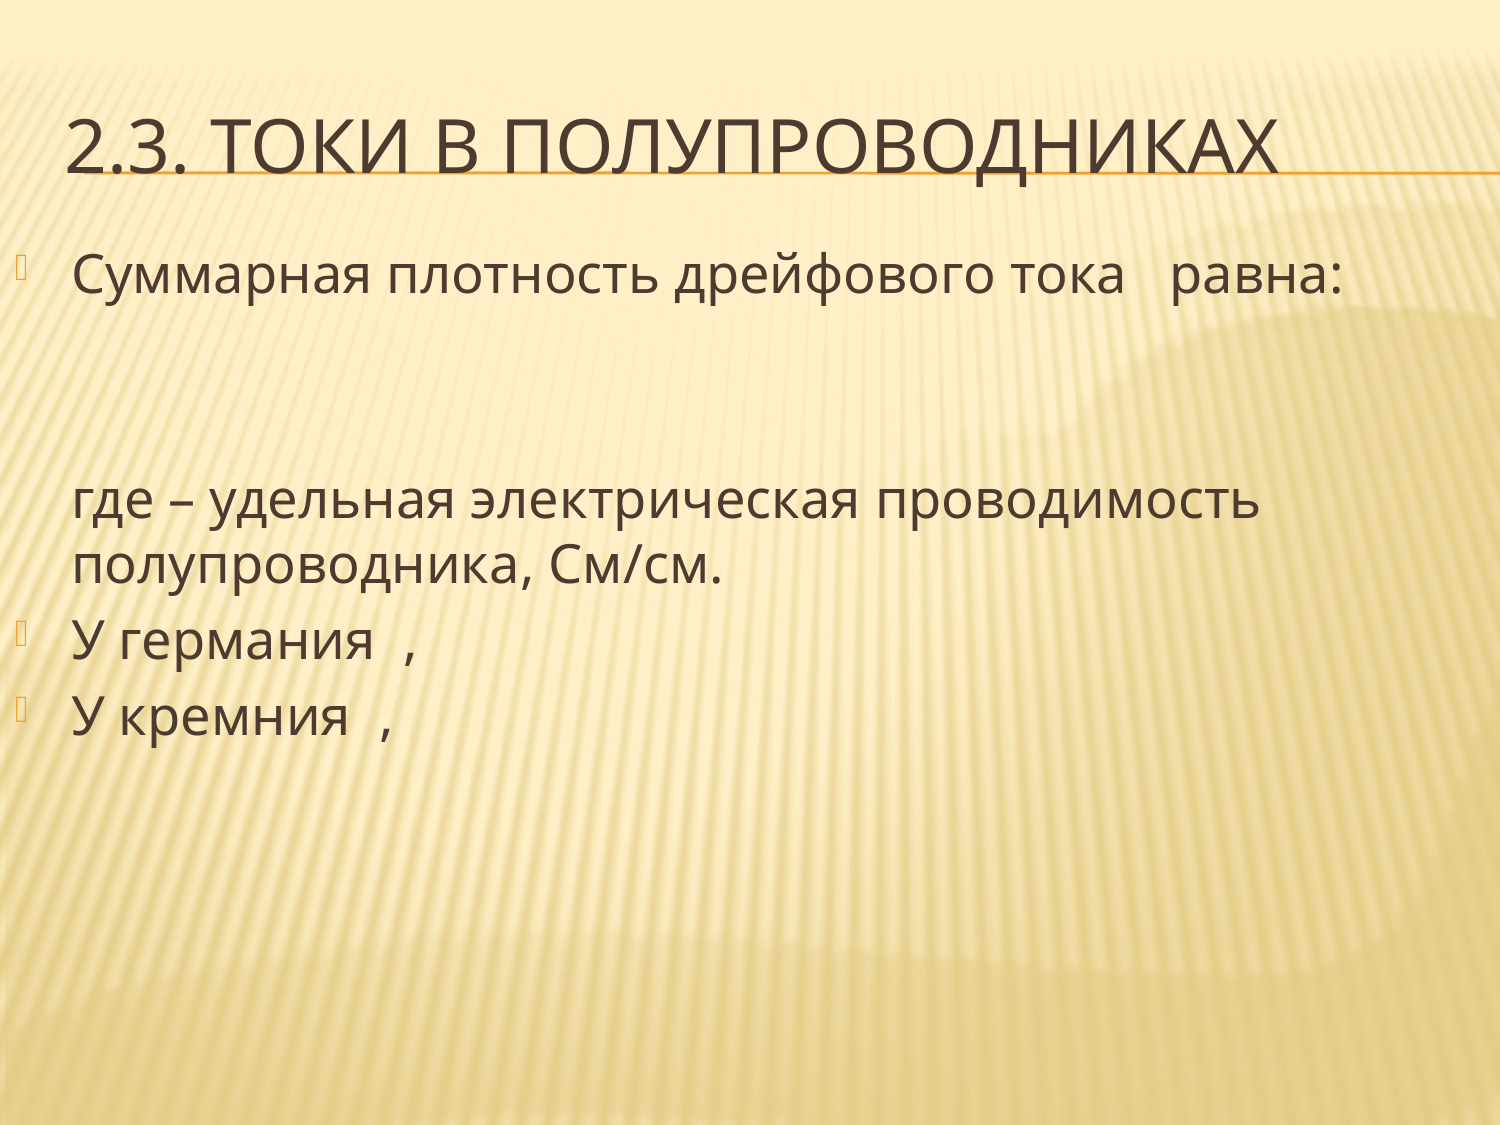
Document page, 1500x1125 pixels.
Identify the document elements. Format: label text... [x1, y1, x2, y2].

title 2.3. токи в полупроводниках [50, 75, 1475, 213]
